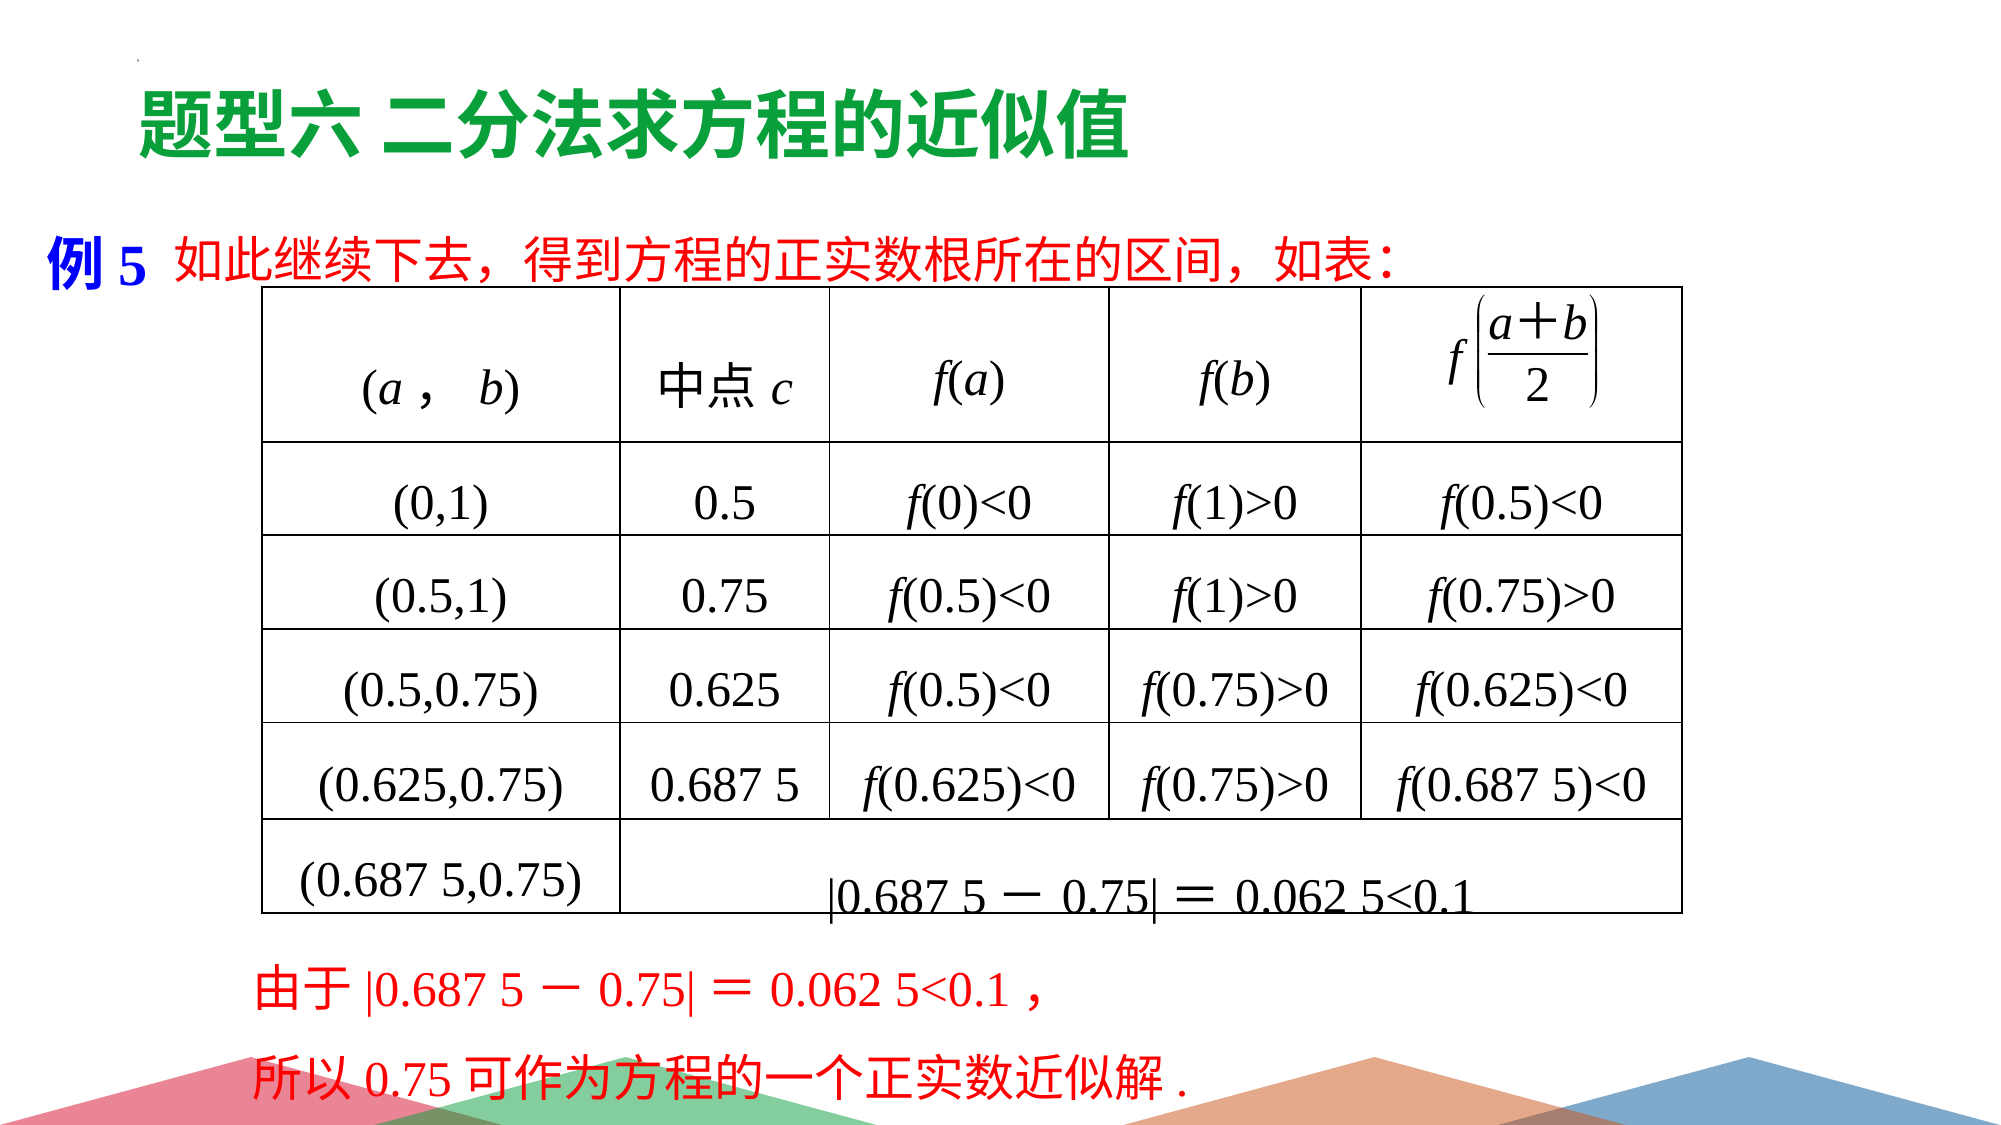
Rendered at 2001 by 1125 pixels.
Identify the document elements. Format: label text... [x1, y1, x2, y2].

table_cell 0.75 [621, 536, 829, 628]
text_box 由于|0.687 5－0.75|＝0.062 5<0.1， 所以0.75可作为方程的一个正实数近似解. [232, 916, 2000, 1117]
table_cell f(0.75)>0 [1110, 630, 1360, 722]
text_box [1123, 1117, 1626, 1125]
table_cell 0.5 [621, 443, 829, 534]
table_cell f(0.625)<0 [1362, 630, 1681, 722]
table_cell f(1)>0 [1110, 443, 1360, 534]
table_header f(a) [830, 299, 1108, 441]
text_box 如此继续下去，得到方程的正实数根所在的区间，如表： [153, 188, 2000, 299]
text_box 题型六 二分法求方程的近似值 [124, 70, 1320, 176]
table_cell (0.625,0.75) [263, 723, 619, 818]
table_header f(b) [1110, 299, 1360, 441]
table_cell 0.687 5 [621, 723, 829, 818]
table_cell f(0)<0 [830, 443, 1108, 534]
table_cell |0.687 5－0.75|＝0.062 5<0.1 [621, 820, 1681, 912]
table_cell f(0.625)<0 [830, 723, 1108, 818]
table_cell (0.5,1) [263, 536, 619, 628]
table_cell (0.687 5,0.75) [263, 820, 619, 912]
table_header 中点c [621, 299, 829, 441]
table_header [1362, 299, 1681, 441]
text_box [1423, 286, 1658, 426]
table_cell f(0.687 5)<0 [1362, 723, 1681, 818]
text_box [0, 1062, 400, 1125]
table_cell (0.5,0.75) [263, 630, 619, 722]
text_box [374, 1117, 877, 1125]
table_cell f(1)>0 [1110, 536, 1360, 628]
table_cell f(0.75)>0 [1110, 723, 1360, 818]
table_cell f(0.5)<0 [1362, 443, 1681, 534]
table_cell f(0.75)>0 [1362, 536, 1681, 628]
list 例5 [30, 184, 1298, 317]
text_box [1600, 1117, 2000, 1125]
table_cell f(0.5)<0 [830, 630, 1108, 722]
table_cell 0.625 [621, 630, 829, 722]
table_header (a，b) [263, 299, 619, 441]
table_cell f(0.5)<0 [830, 536, 1108, 628]
table_cell (0,1) [263, 443, 619, 534]
